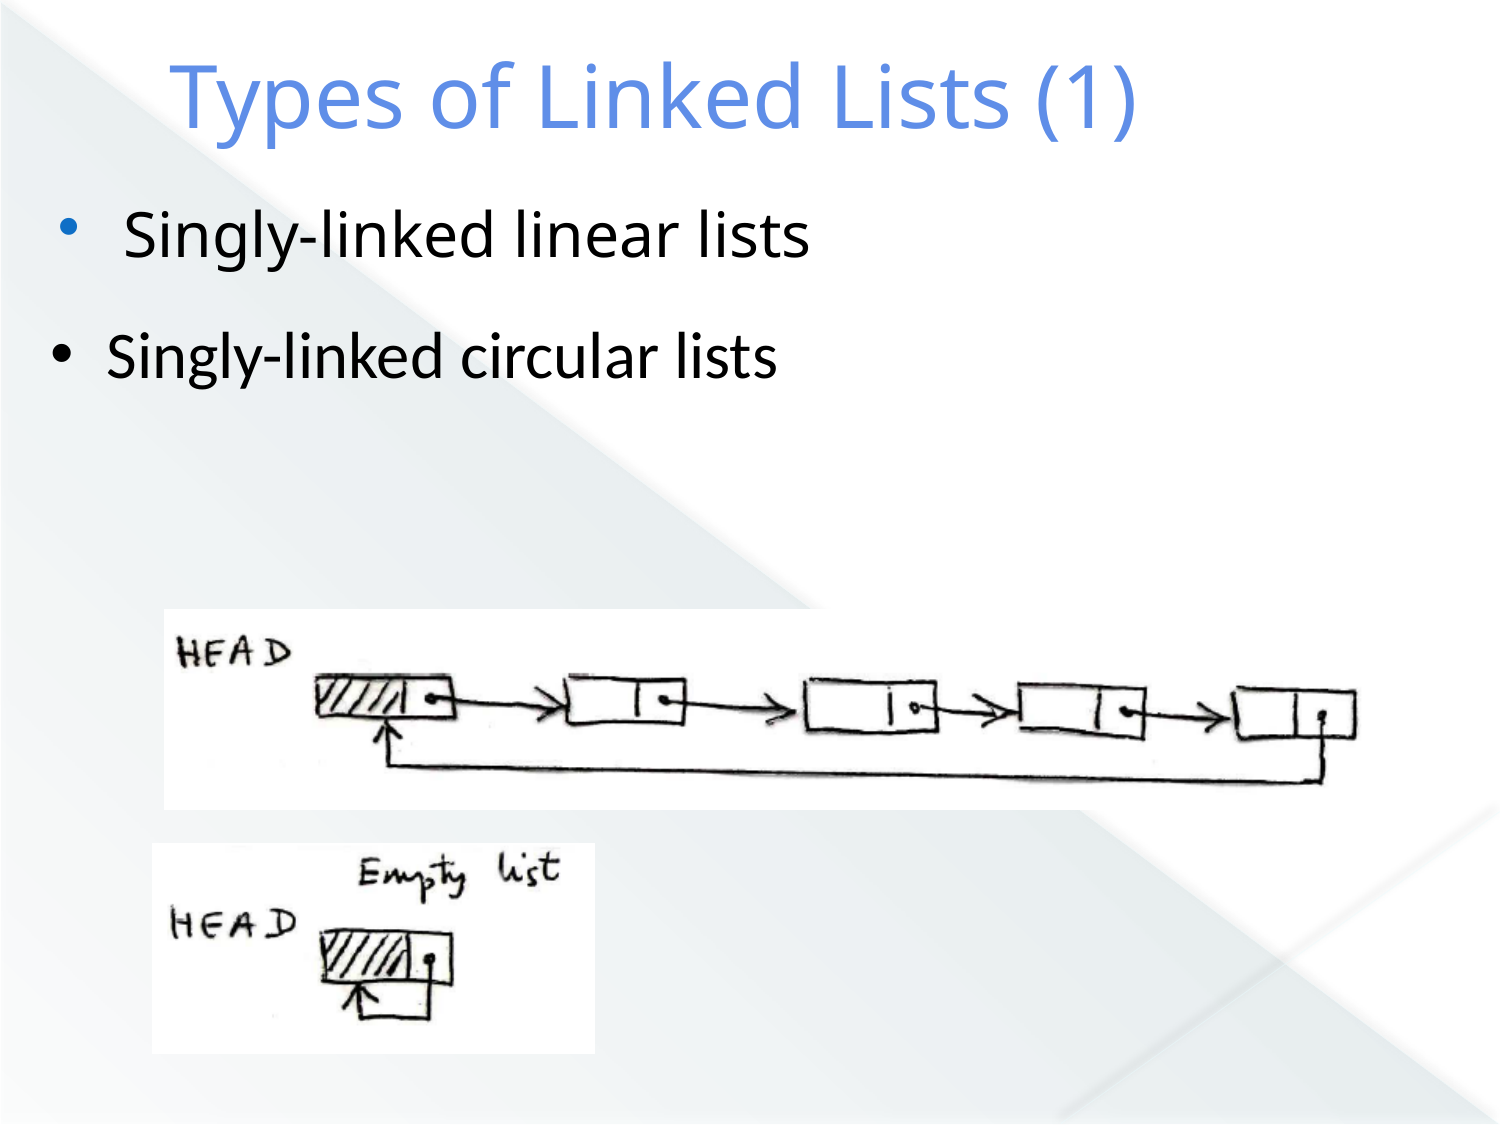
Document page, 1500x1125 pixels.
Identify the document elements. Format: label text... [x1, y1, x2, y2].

text_box Singly-linked circular lists [35, 304, 1465, 434]
list Singly-linked linear lists [35, 187, 1465, 293]
picture [163, 609, 1377, 810]
picture [152, 843, 595, 1054]
title Types of Linked Lists (1) [75, 0, 1425, 187]
